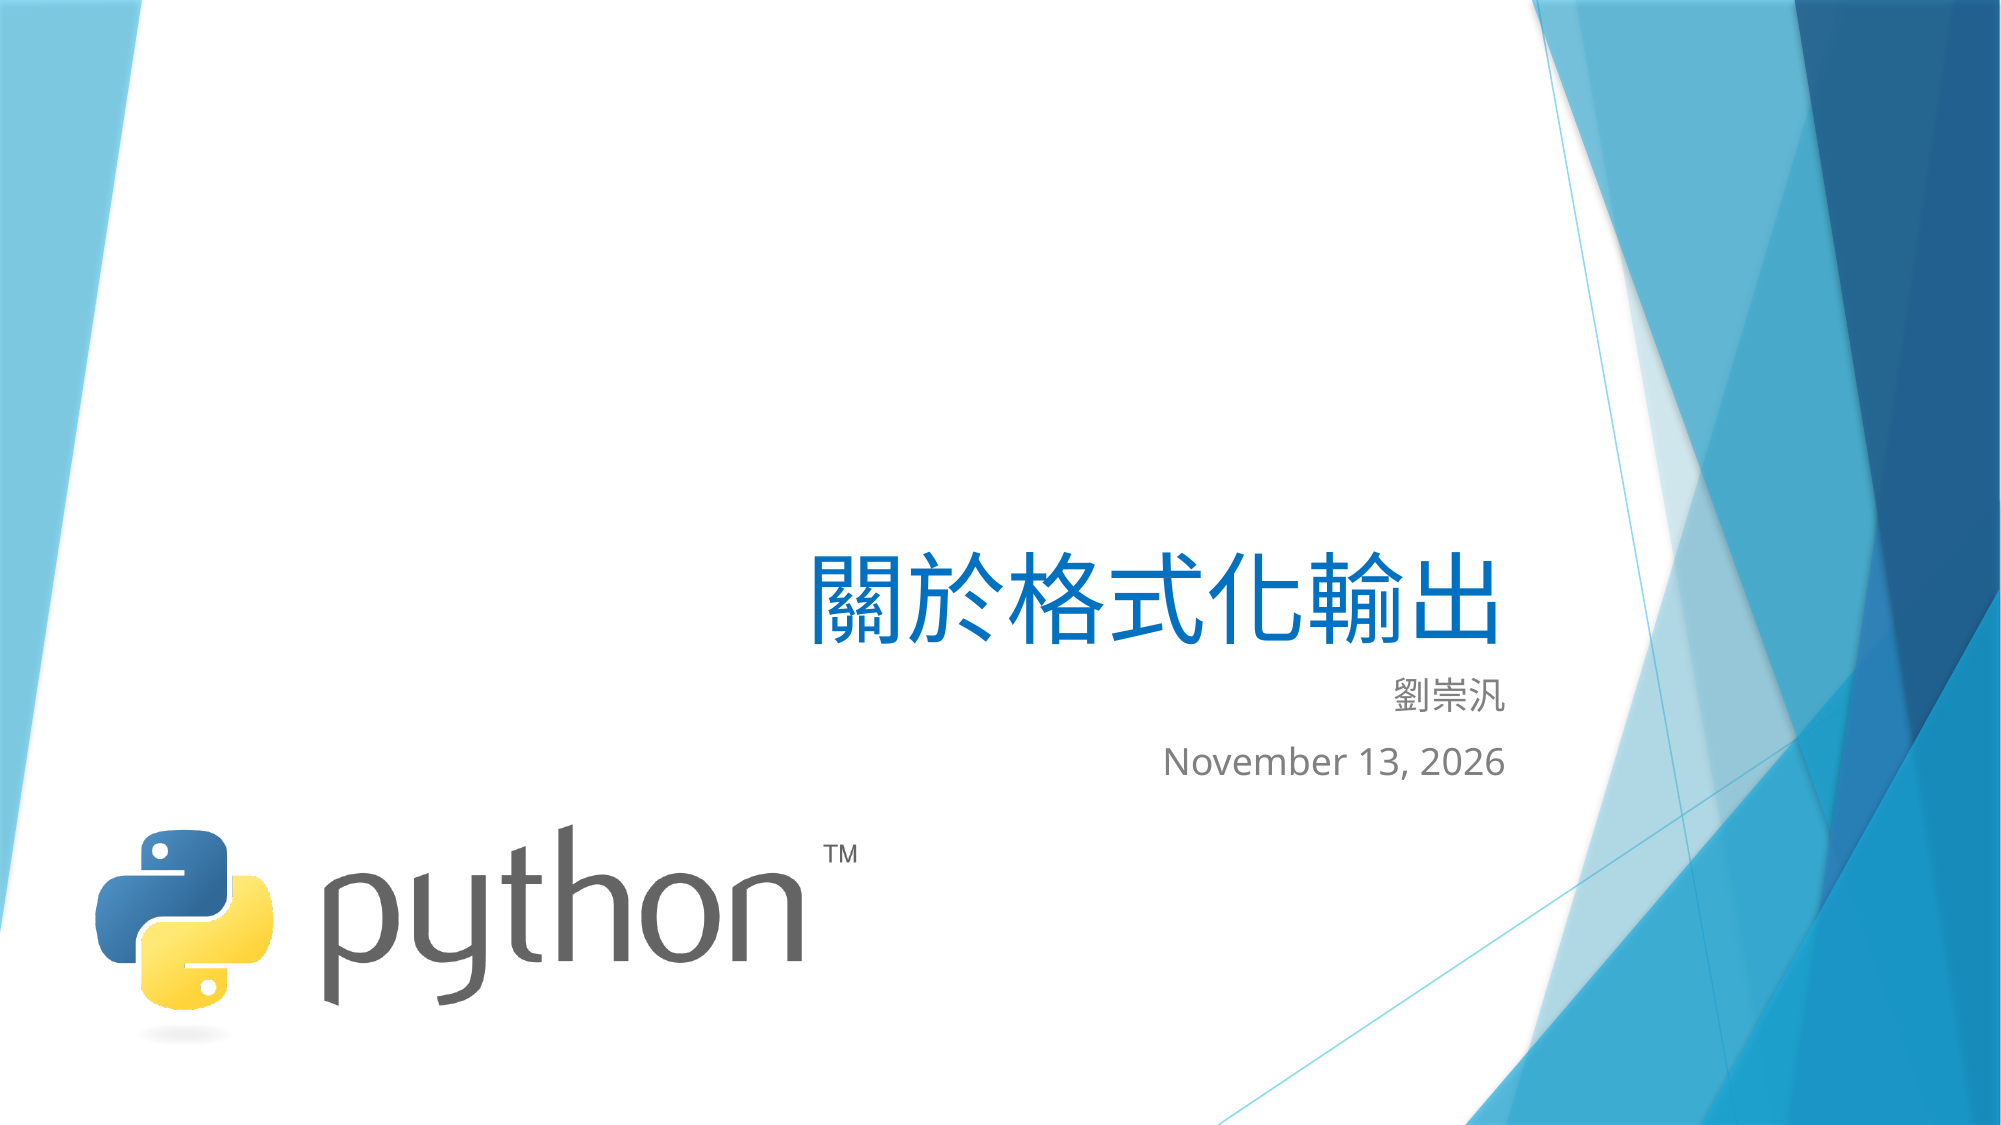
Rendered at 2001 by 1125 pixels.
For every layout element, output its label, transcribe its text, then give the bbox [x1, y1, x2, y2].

subtitle 劉崇汎 110年1月7日星期四 [247, 664, 1522, 845]
picture [86, 818, 866, 1051]
title 關於格式化輸出 [247, 394, 1522, 664]
